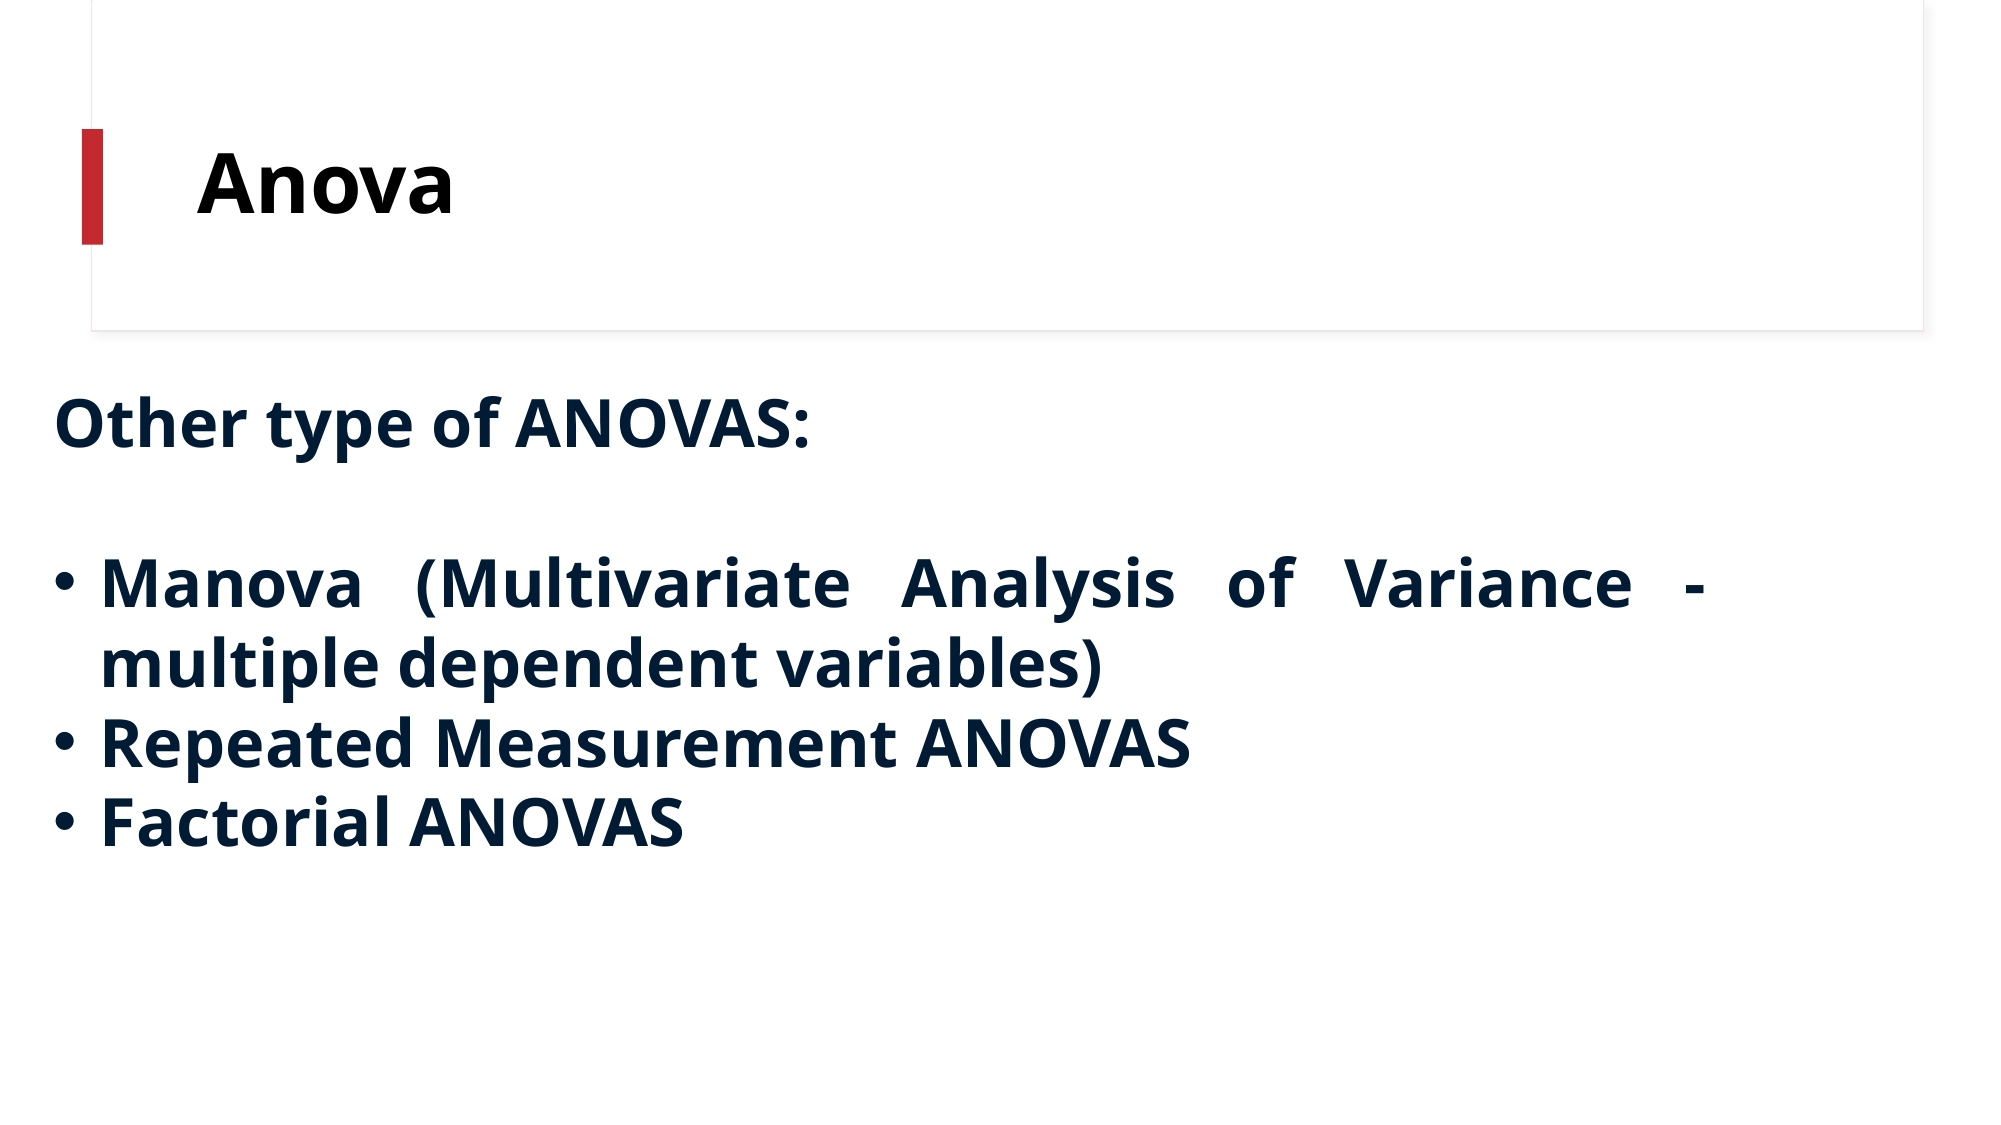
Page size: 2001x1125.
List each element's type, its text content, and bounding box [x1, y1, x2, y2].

text_box Other type of ANOVAS: Manova (Multivariate Analysis of Variance - multiple dependent variables) Repeated Measurement ANOVAS Factorial ANOVAS [38, 373, 1722, 868]
title Anova [183, 90, 1851, 284]
